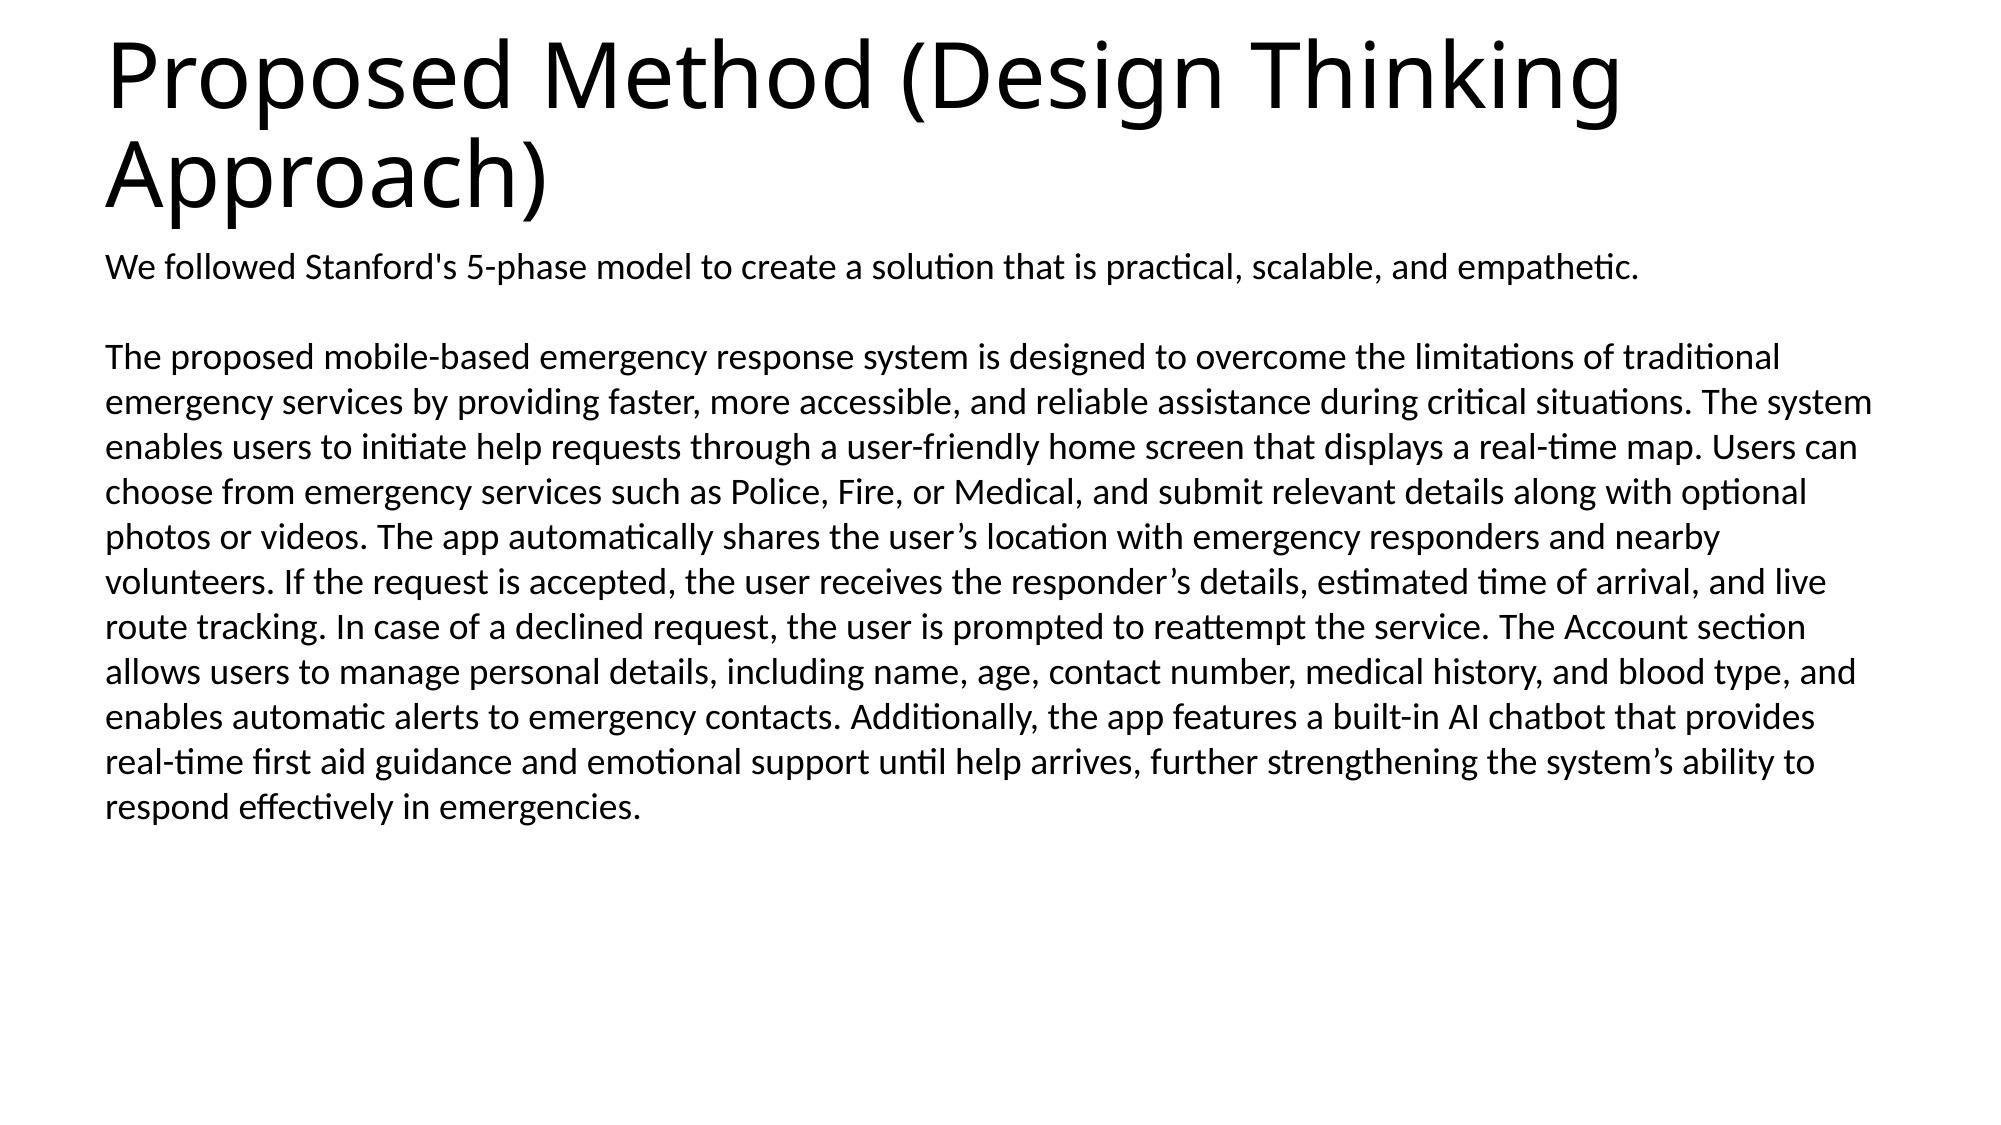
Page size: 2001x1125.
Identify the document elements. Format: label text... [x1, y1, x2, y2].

text_box We followed Stanford's 5-phase model to create a solution that is practical, scalable, and empathetic. The proposed mobile-based emergency response system is designed to overcome the limitations of traditional emergency services by providing faster, more accessible, and reliable assistance during critical situations. The system enables users to initiate help requests through a user-friendly home screen that displays a real-time map. Users can choose from emergency services such as Police, Fire, or Medical, and submit relevant details along with optional photos or videos. The app automatically shares the user’s location with emergency responders and nearby volunteers. If the request is accepted, the user receives the responder’s details, estimated time of arrival, and live route tracking. In case of a declined request, the user is prompted to reattempt the service. The Account section allows users to manage personal details, including name, age, contact number, medical history, and blood type, and enables automatic alerts to emergency contacts. Additionally, the app features a built-in AI chatbot that provides real-time first aid guidance and emotional support until help arrives, further strengthening the system’s ability to respond effectively in emergencies. [90, 234, 1910, 880]
text_box Proposed Method (Design Thinking Approach) [90, 19, 1816, 234]
